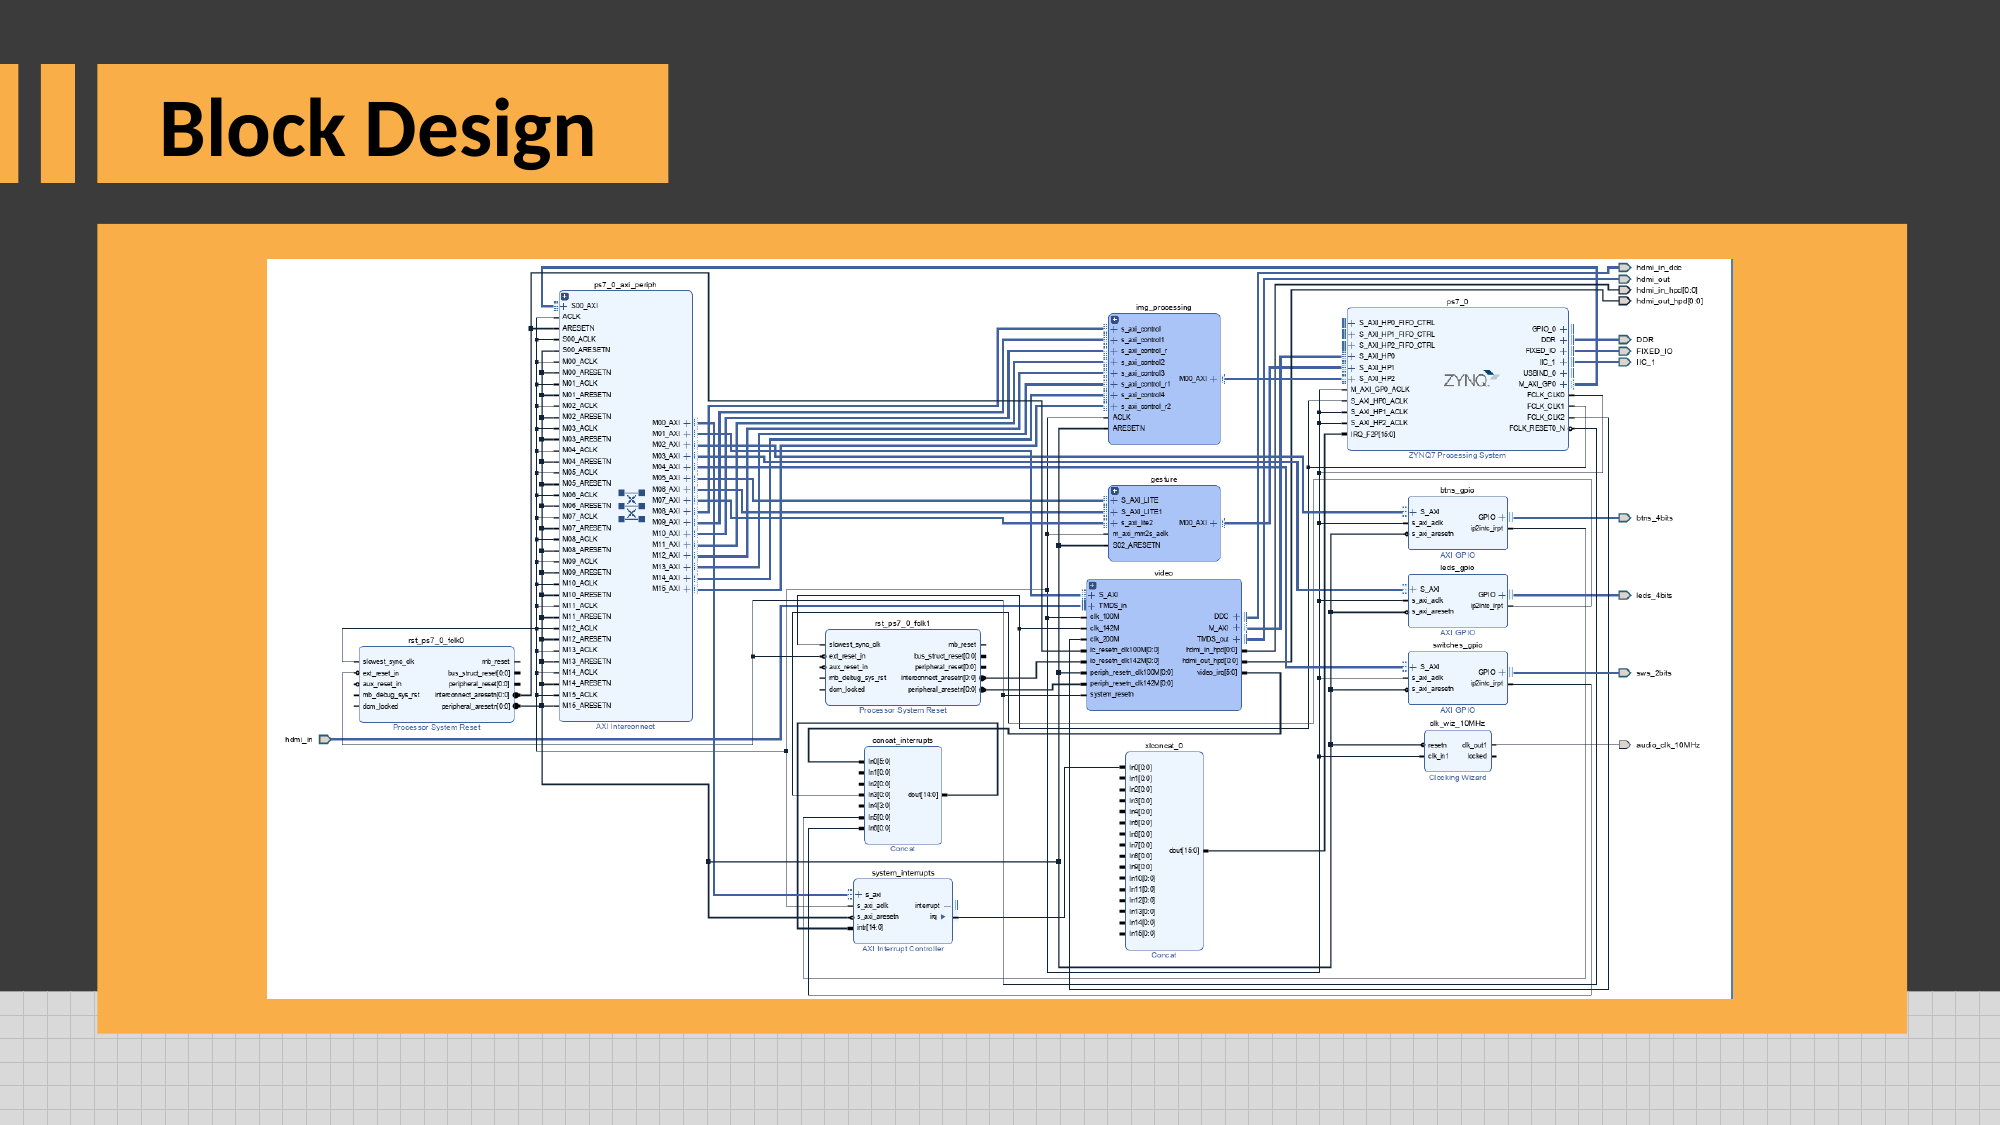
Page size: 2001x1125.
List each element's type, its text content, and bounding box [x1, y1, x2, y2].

text_box Block Design [144, 65, 613, 181]
text_box [40, 63, 76, 184]
text_box [0, 63, 19, 184]
picture [267, 259, 1733, 999]
text_box [96, 223, 1908, 1035]
text_box [0, 990, 2000, 1125]
text_box [96, 63, 669, 184]
